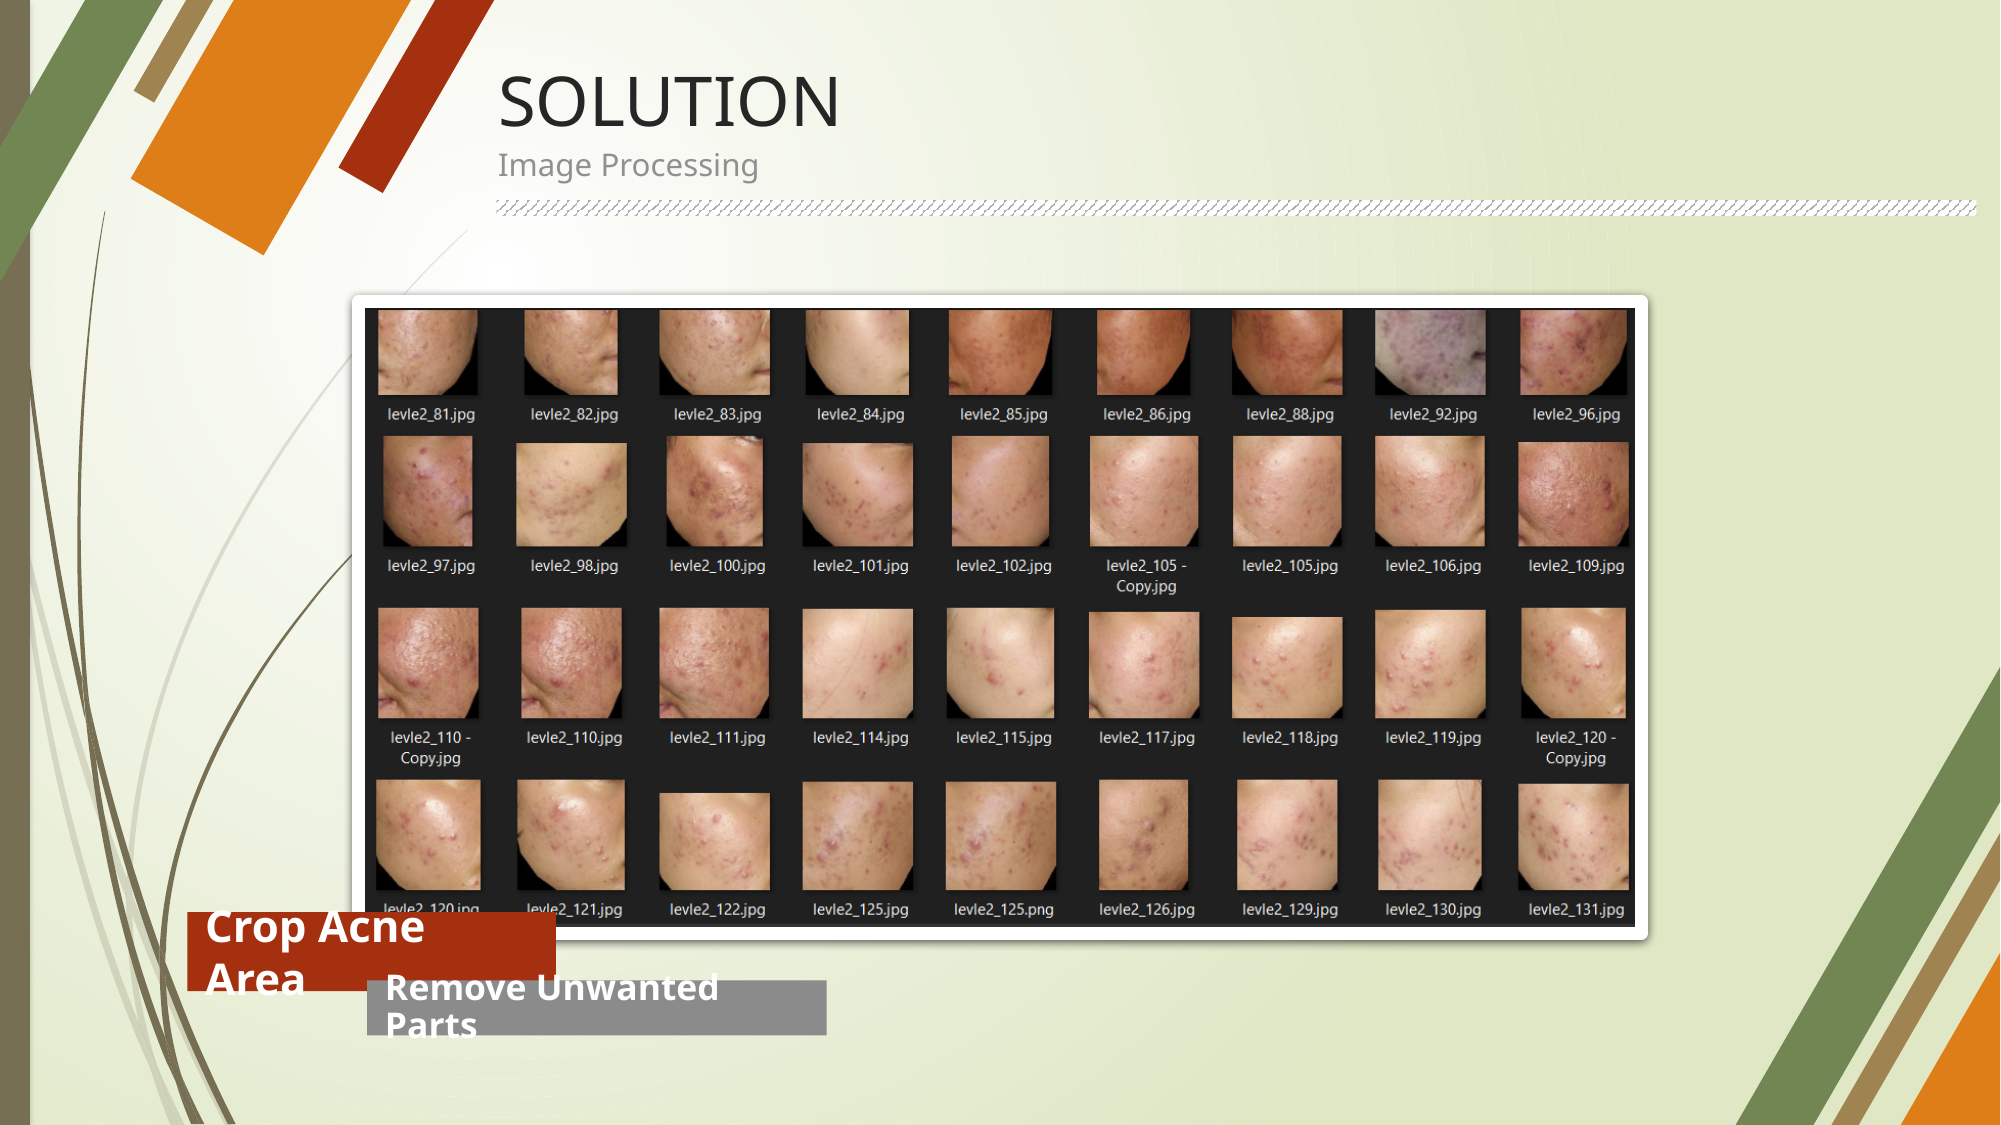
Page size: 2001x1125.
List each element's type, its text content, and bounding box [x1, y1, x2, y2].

list Remove Unwanted Parts [367, 980, 827, 1036]
title SOLUTION [480, 45, 1977, 133]
picture [496, 200, 1977, 216]
list Crop Acne Area [187, 912, 556, 992]
subtitle Image Processing [480, 133, 1977, 193]
picture [364, 307, 1636, 928]
